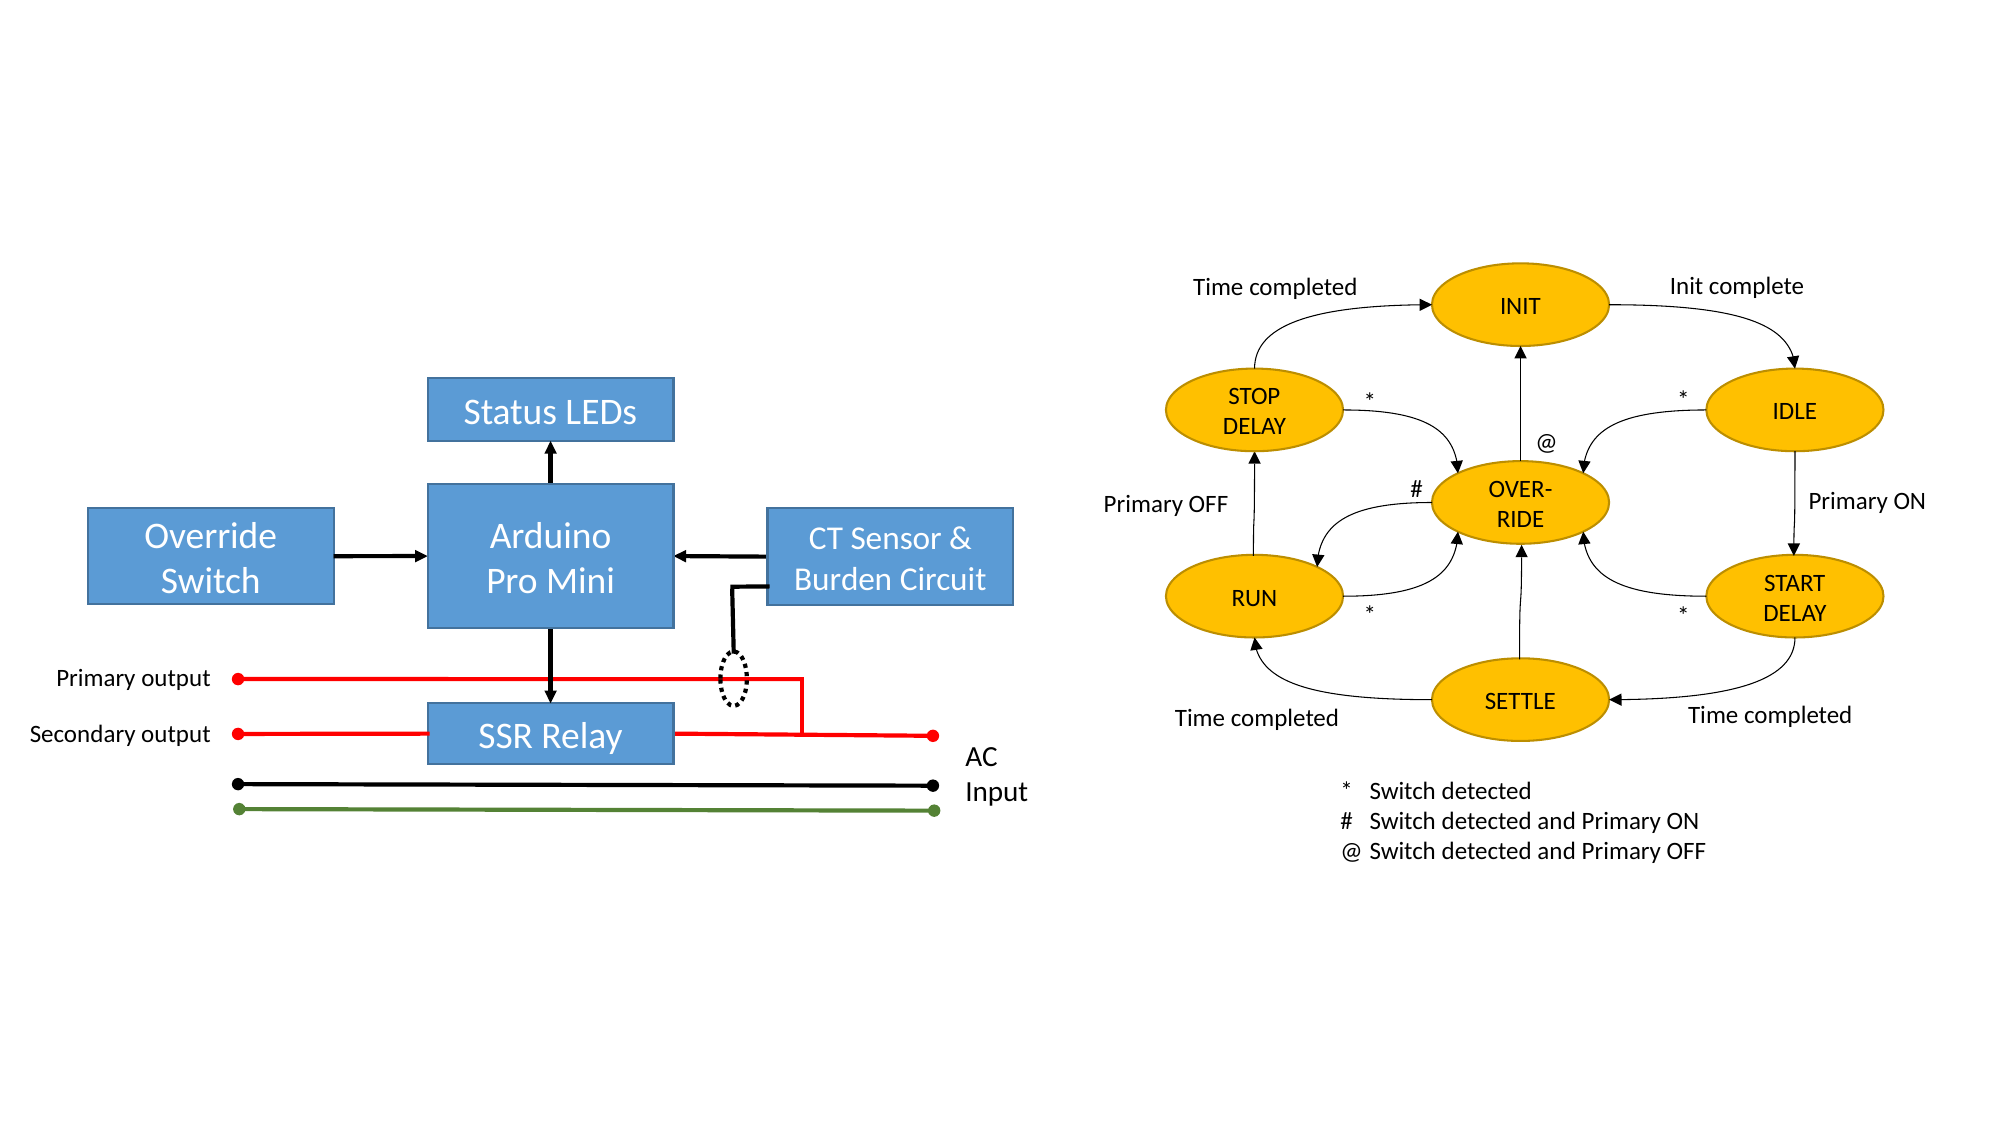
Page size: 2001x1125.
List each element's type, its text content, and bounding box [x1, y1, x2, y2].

text_box Time completed [1734, 691, 1883, 737]
text_box Time completed [1166, 263, 1311, 308]
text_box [1343, 409, 1458, 474]
text_box @ [1523, 418, 1551, 463]
text_box IDLE [1705, 367, 1885, 453]
text_box AC Input [950, 729, 1062, 815]
text_box INIT [1431, 262, 1611, 348]
text_box * [1351, 597, 1379, 637]
text_box SETTLE [1431, 657, 1610, 742]
text_box CT Sensor & Burden Circuit [766, 507, 1014, 606]
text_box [1254, 637, 1433, 700]
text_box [1609, 304, 1795, 369]
text_box RUN [1164, 553, 1345, 639]
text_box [1670, 575, 1734, 762]
text_box Secondary output [13, 710, 226, 755]
text_box * Switch detected # Switch detected and Primary ON @ Switch detected and Primary OFF [1325, 767, 1783, 872]
text_box Status LEDs [427, 377, 675, 442]
text_box Primary output [13, 654, 226, 699]
text_box # [1398, 474, 1426, 502]
text_box Init complete [1655, 261, 1899, 307]
text_box * [1665, 376, 1692, 409]
text_box Override Switch [87, 507, 335, 605]
text_box * [1665, 597, 1670, 637]
text_box STOP DELAY [1164, 367, 1338, 453]
text_box Time completed [1122, 694, 1355, 740]
text_box Primary OFF [1075, 479, 1244, 525]
text_box OVER- RIDE [1431, 460, 1611, 545]
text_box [1311, 247, 1376, 426]
text_box [719, 680, 748, 707]
text_box SSR Relay [427, 702, 675, 765]
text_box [1583, 531, 1707, 597]
text_box START DELAY [1717, 553, 1885, 639]
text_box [1343, 531, 1458, 597]
text_box [719, 650, 748, 679]
text_box Primary ON [1793, 476, 1961, 522]
text_box Arduino Pro Mini [427, 483, 675, 629]
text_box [1583, 409, 1707, 474]
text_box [1317, 502, 1433, 567]
